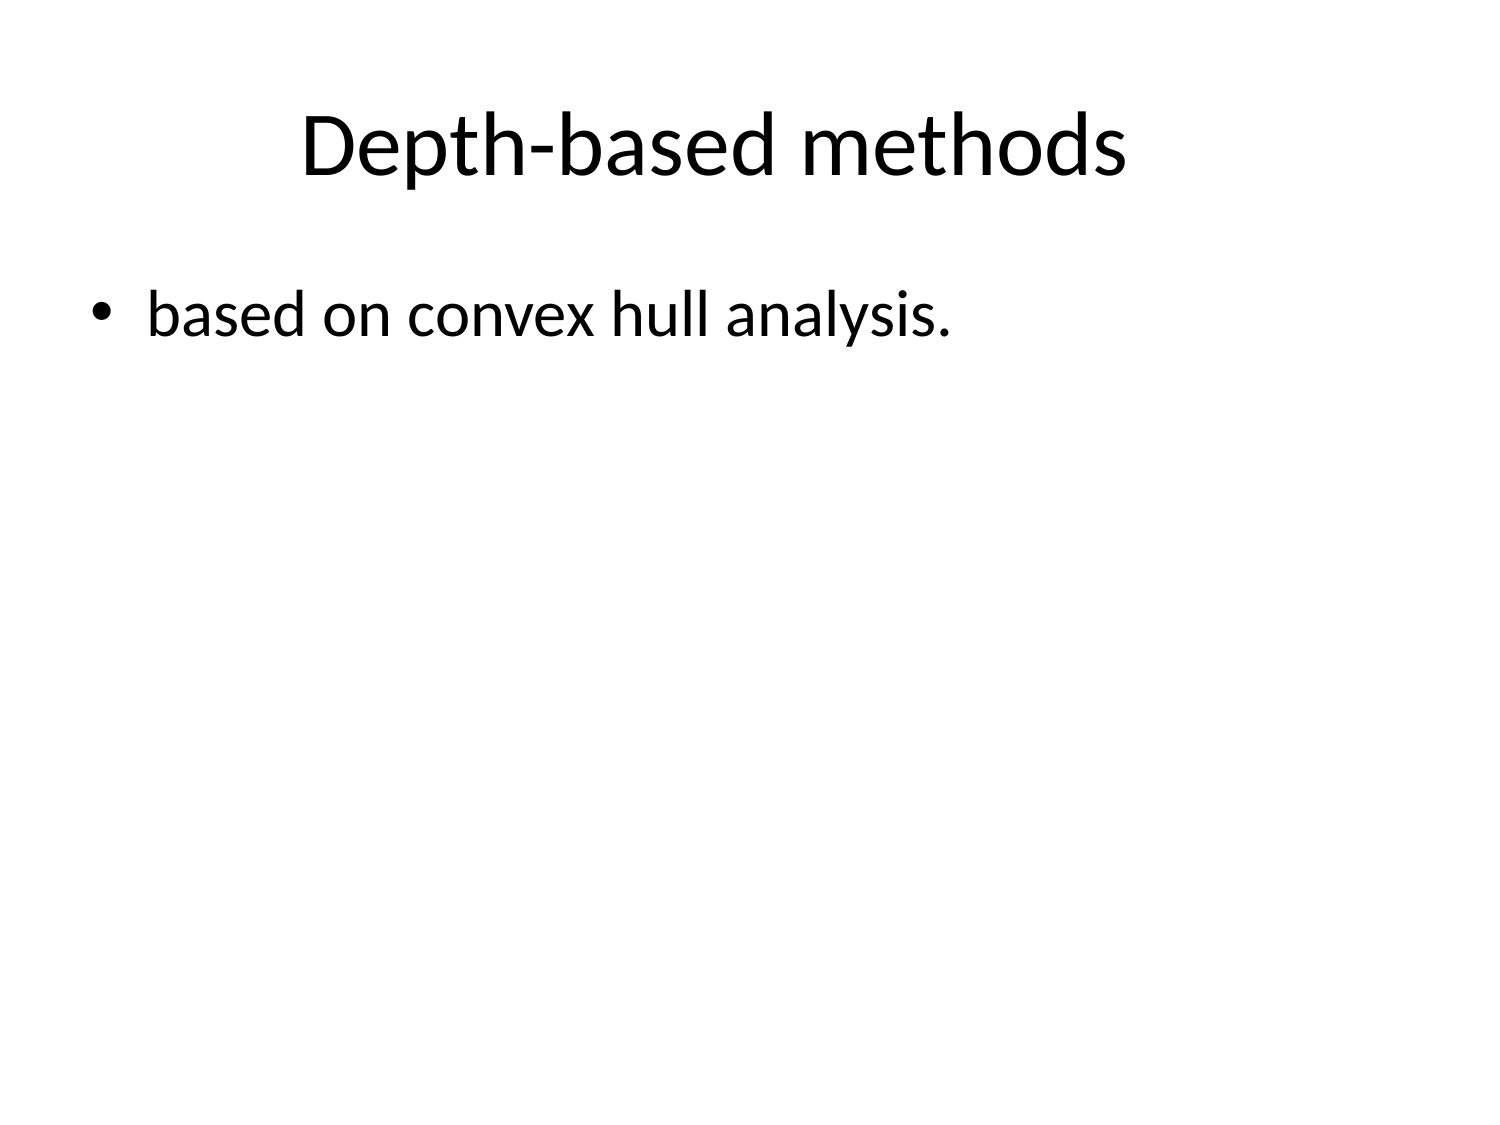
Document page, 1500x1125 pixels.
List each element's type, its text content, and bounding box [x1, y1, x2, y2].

title Depth-based methods [75, 45, 1425, 233]
list based on convex hull analysis. [75, 262, 1425, 1005]
